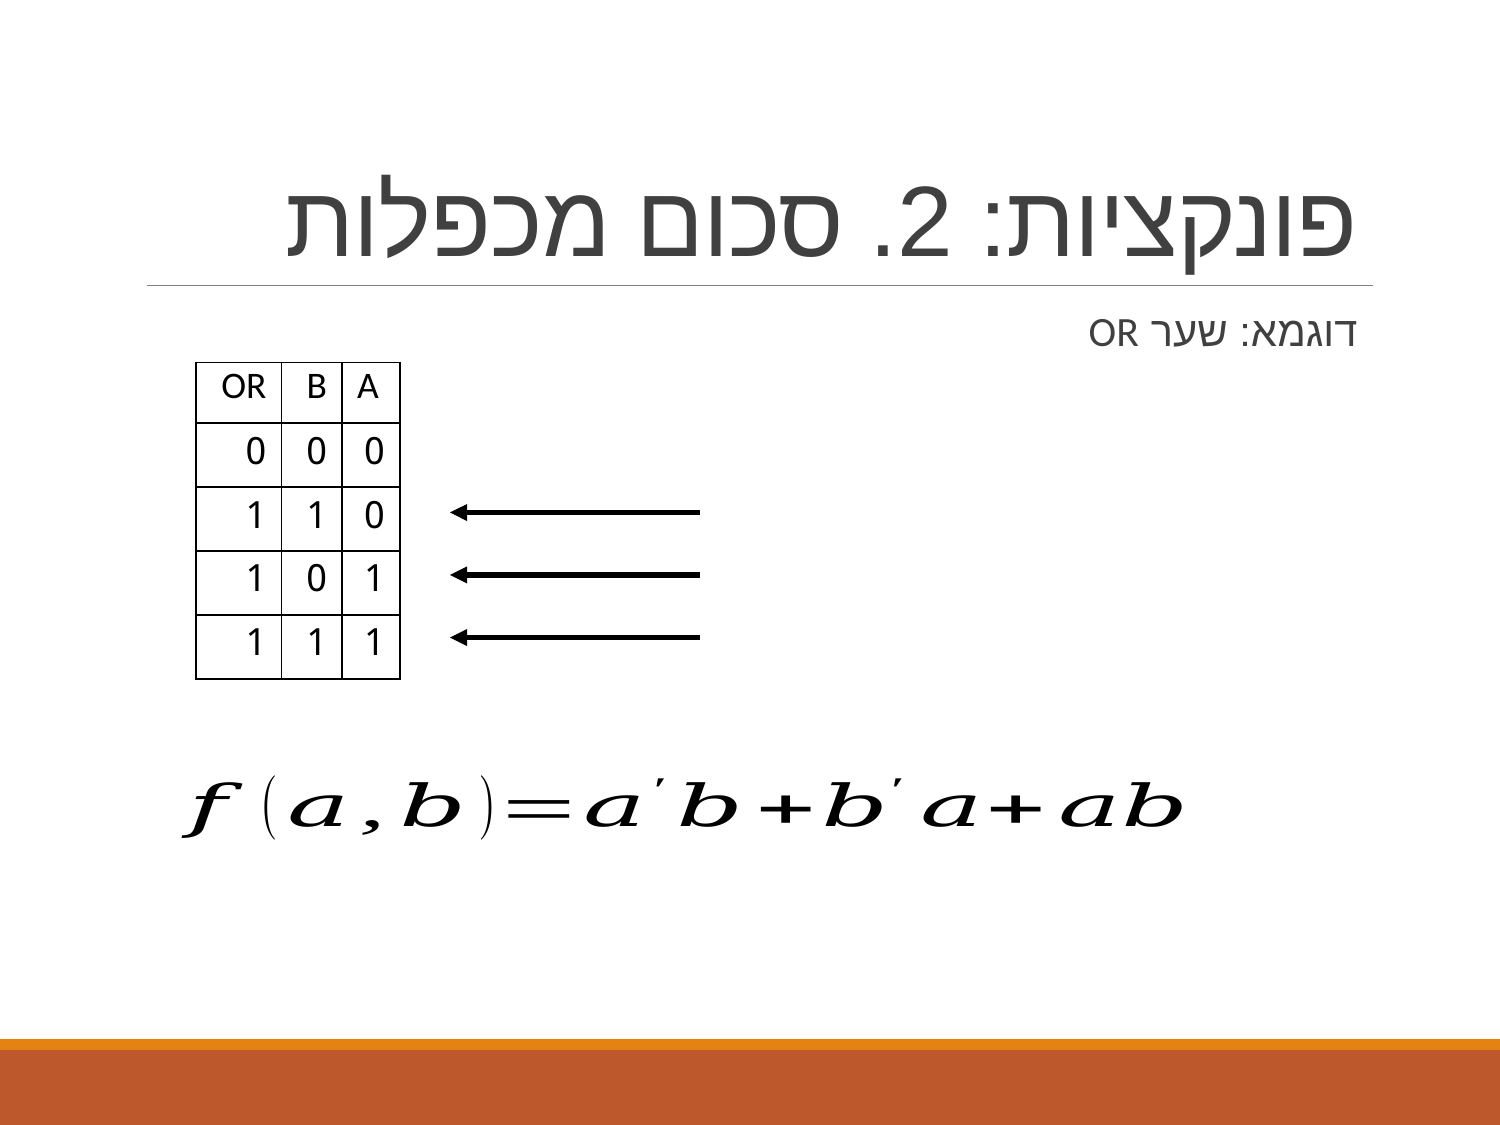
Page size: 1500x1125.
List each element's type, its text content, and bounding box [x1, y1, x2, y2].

table_cell 1 [197, 616, 281, 678]
table_cell 1 [197, 552, 281, 614]
table_cell 1 [282, 488, 341, 550]
table_cell 0 [282, 552, 341, 614]
table_cell 0 [282, 424, 341, 486]
table_header OR [197, 363, 281, 422]
title פונקציות: 2. סכום מכפלות [134, 47, 1373, 285]
table_cell 0 [343, 488, 399, 550]
table_header B [282, 363, 341, 422]
list דוגמא: שער OR [134, 302, 1373, 963]
table_cell 1 [343, 616, 399, 678]
table_header A [343, 363, 399, 422]
table_cell 1 [197, 488, 281, 550]
table_cell 0 [197, 424, 281, 486]
table_cell 1 [343, 552, 399, 614]
table_cell 1 [282, 616, 341, 678]
table_cell 0 [343, 424, 399, 486]
